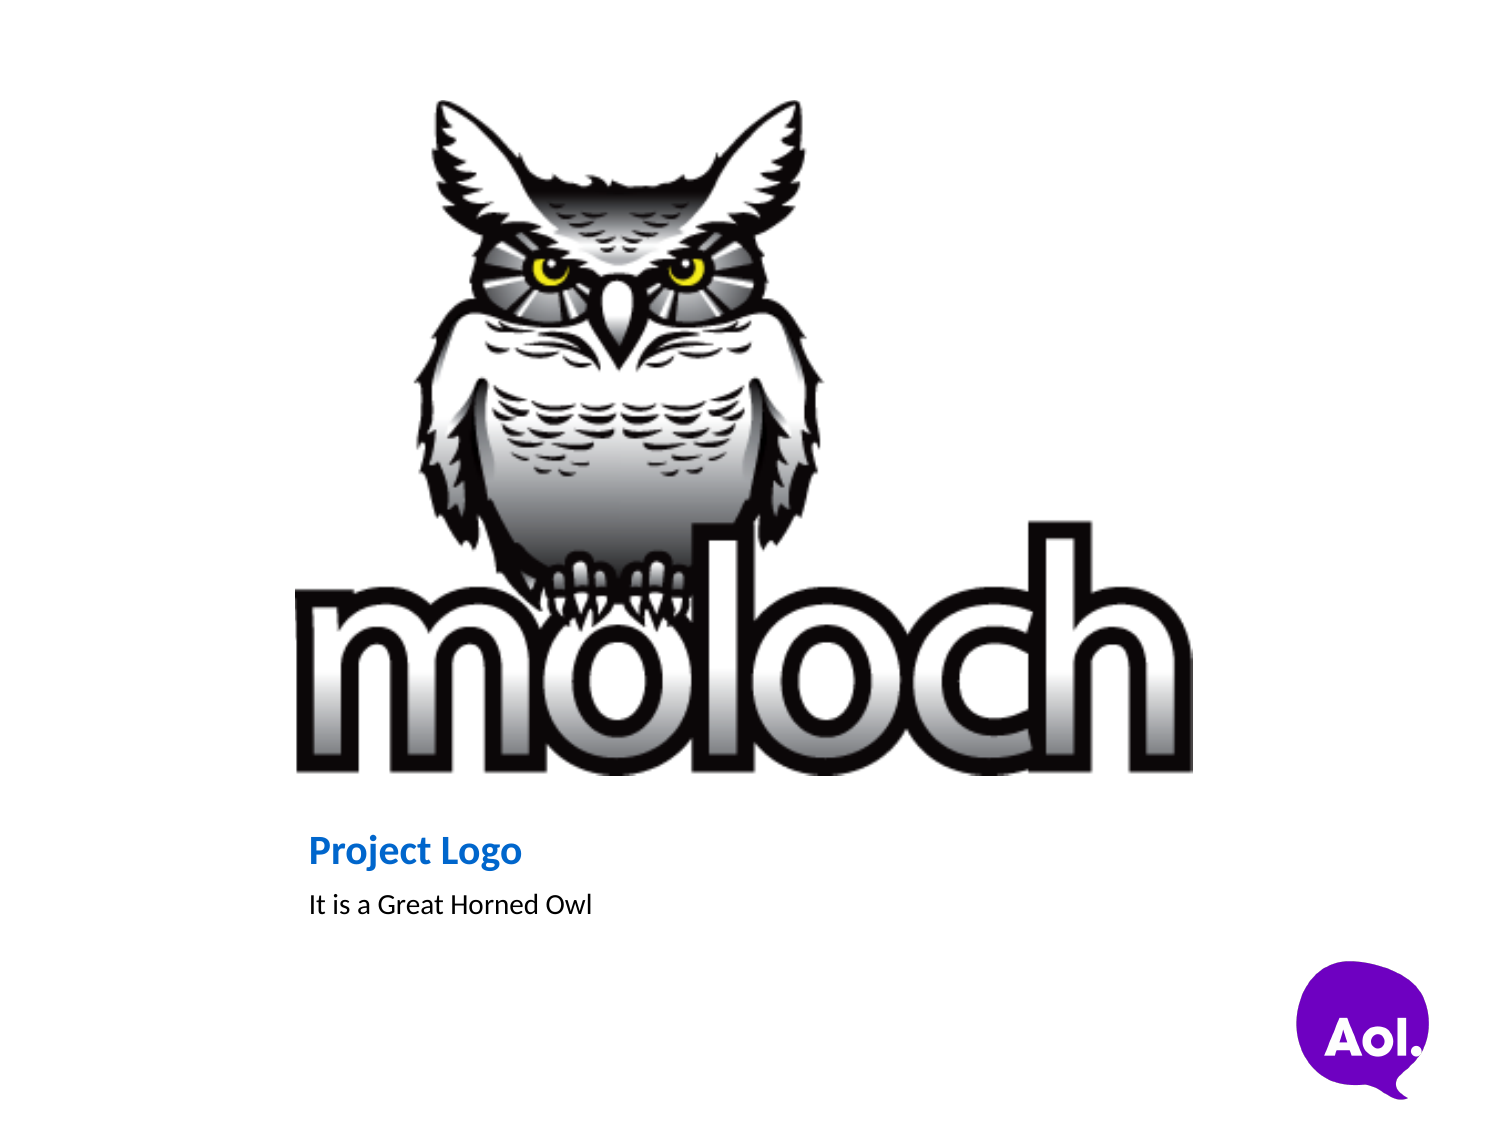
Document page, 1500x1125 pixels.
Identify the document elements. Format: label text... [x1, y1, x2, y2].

picture [1295, 961, 1430, 1100]
list It is a Great Horned Owl [293, 881, 1195, 1013]
title Project Logo [293, 787, 1195, 881]
picture [293, 100, 1195, 776]
